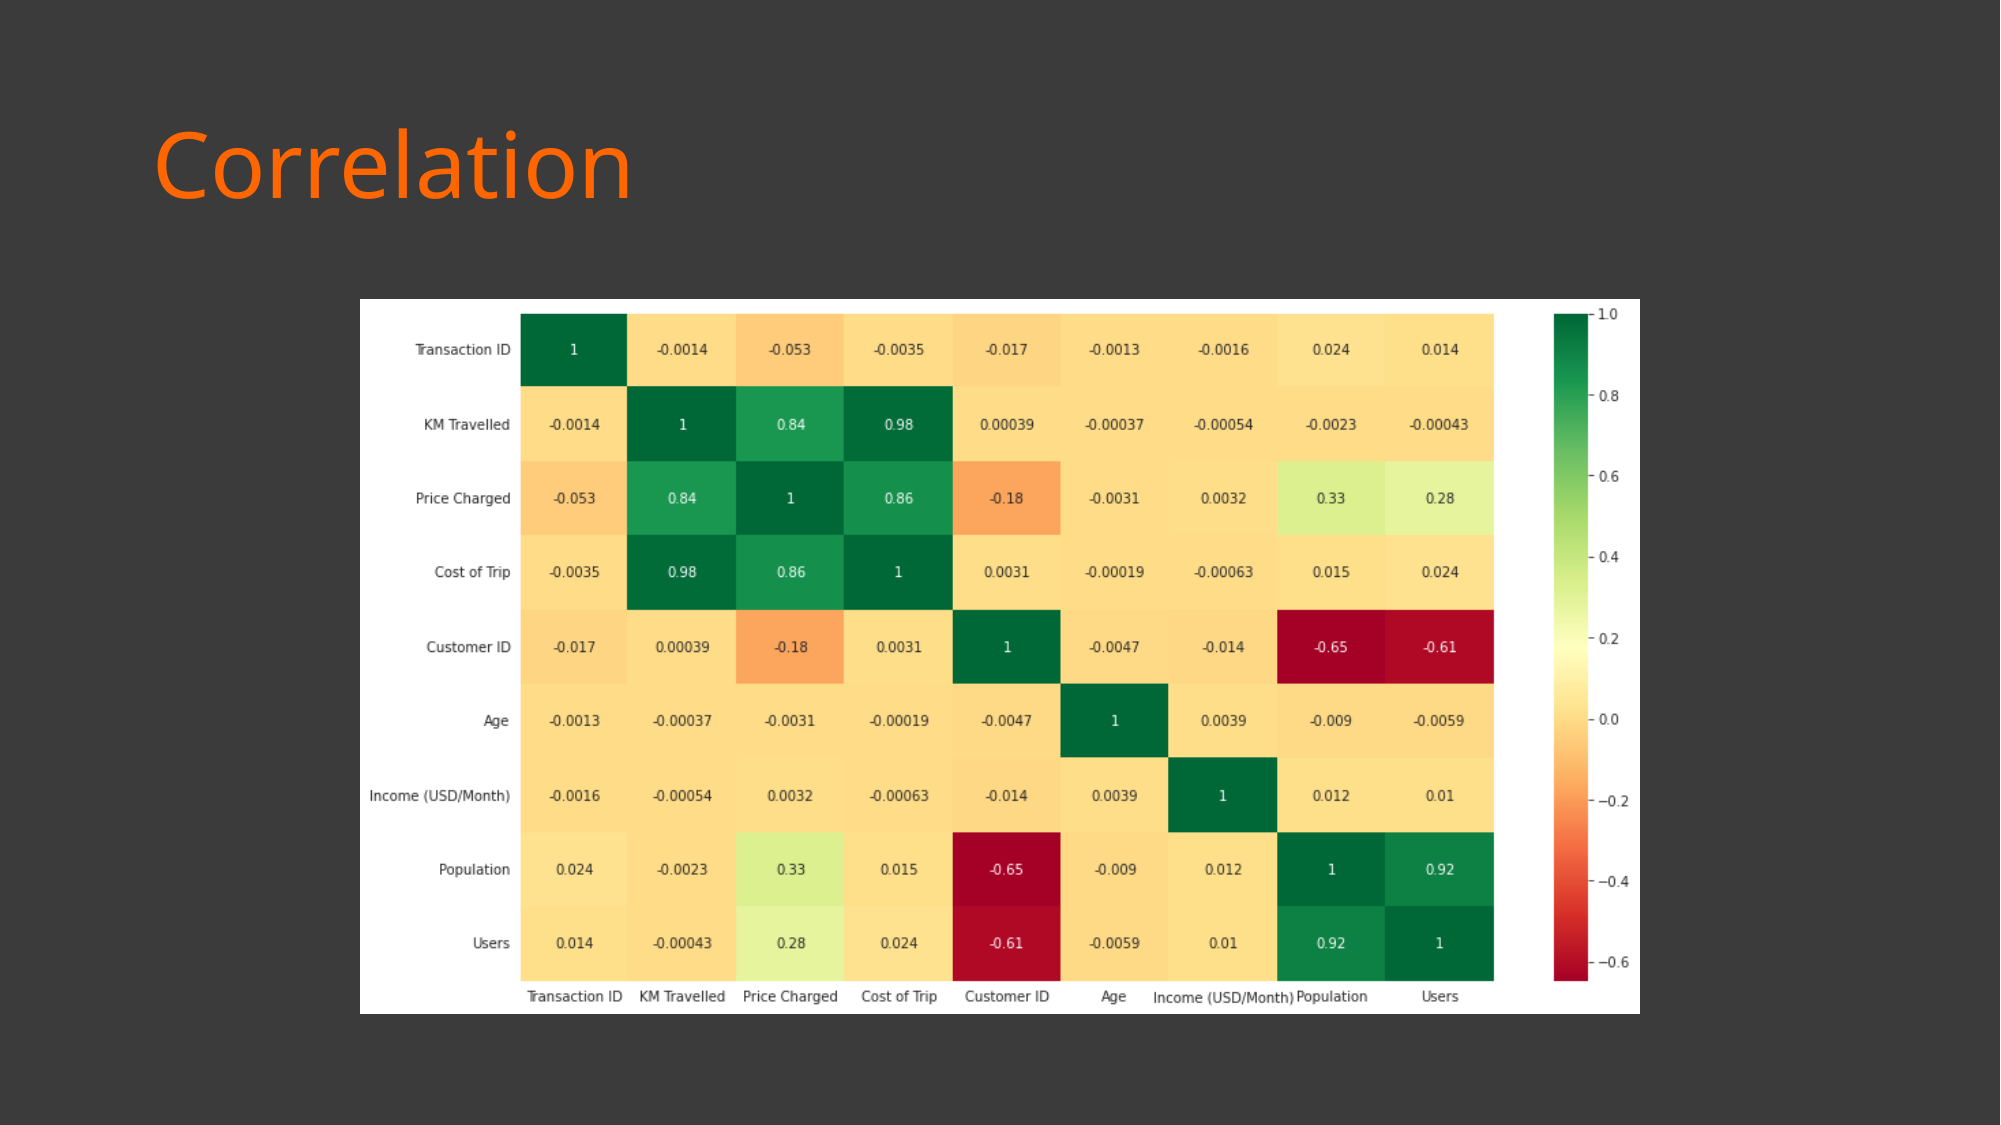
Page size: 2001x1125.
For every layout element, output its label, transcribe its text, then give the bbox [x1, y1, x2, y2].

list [360, 299, 1640, 1014]
title Correlation [137, 59, 1863, 278]
